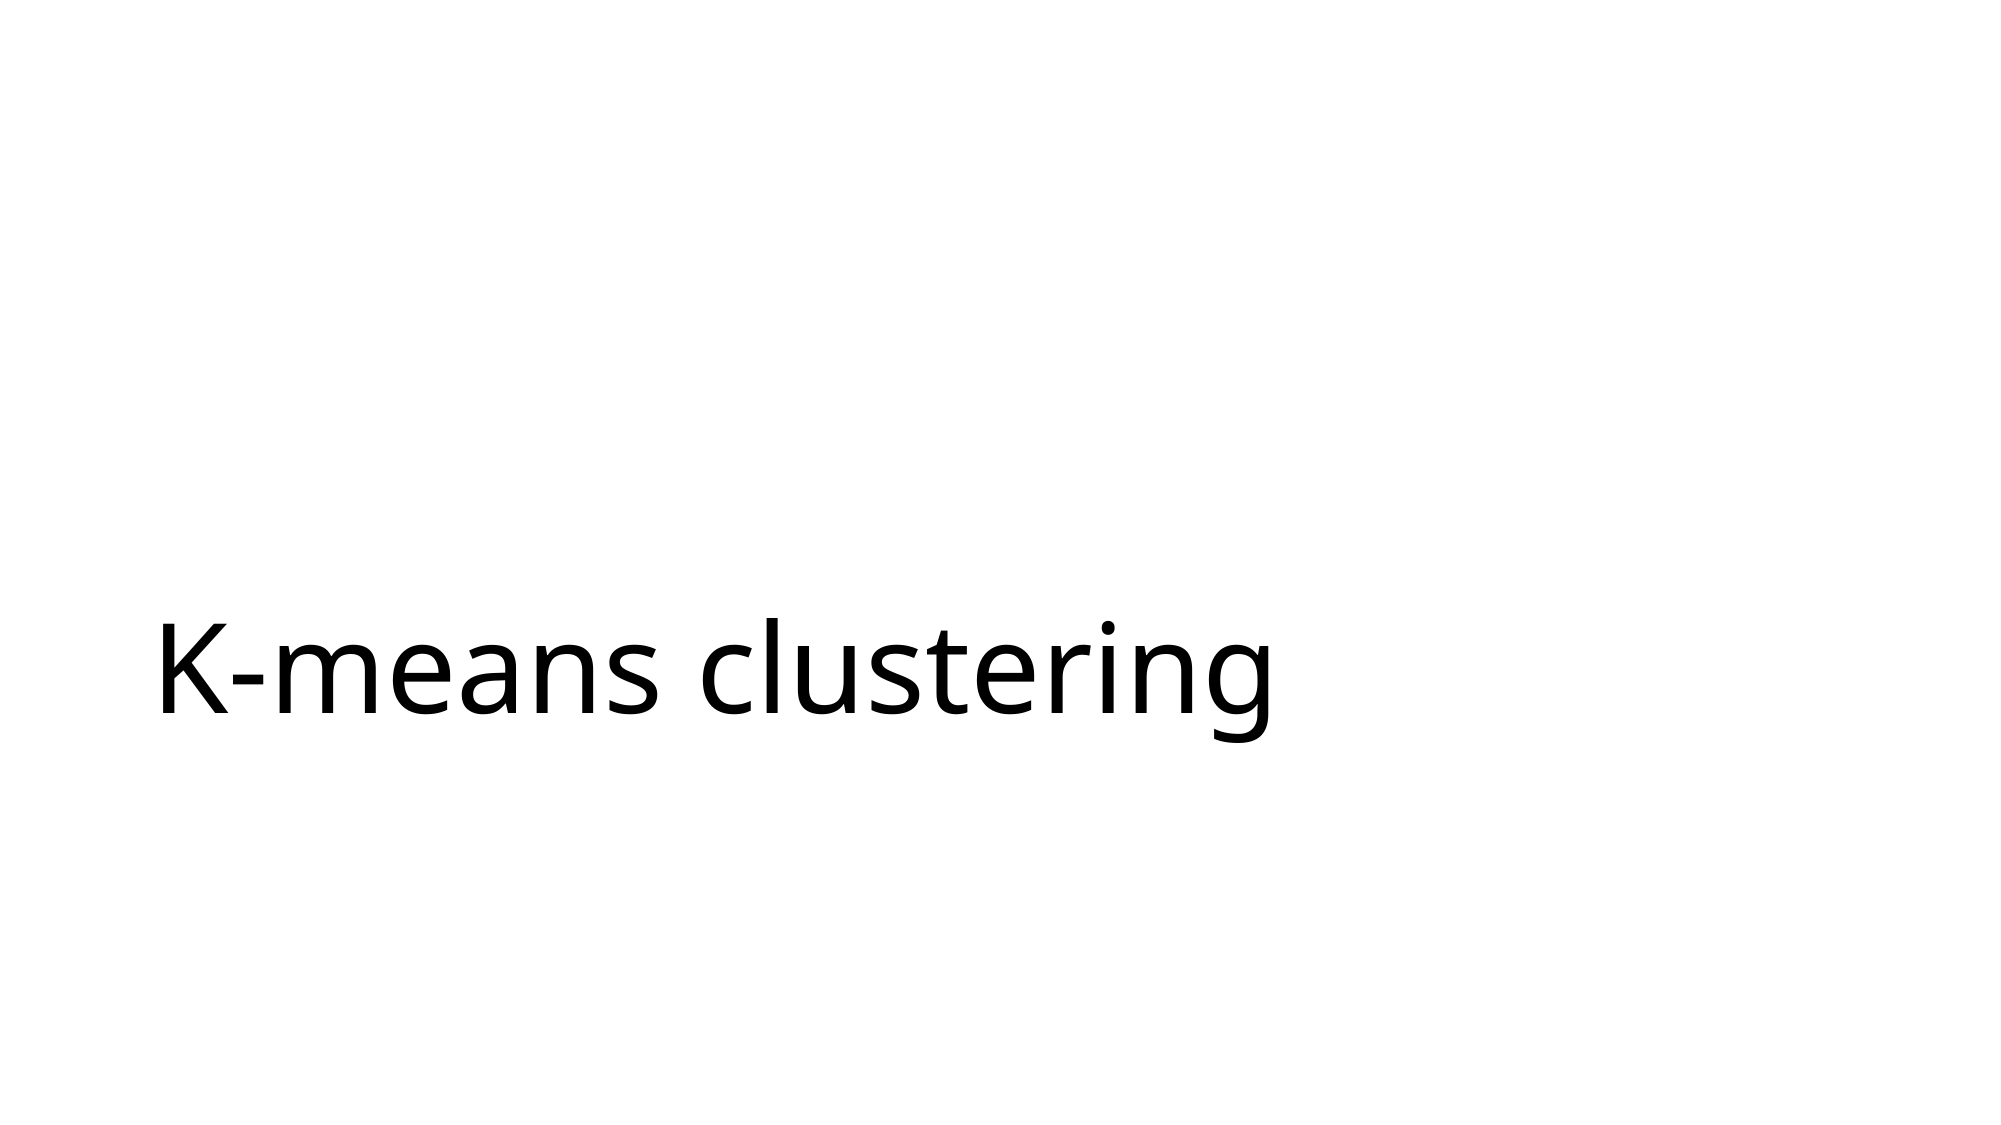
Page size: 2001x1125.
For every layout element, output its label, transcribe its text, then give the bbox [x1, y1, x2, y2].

title K-means clustering [136, 280, 1862, 749]
